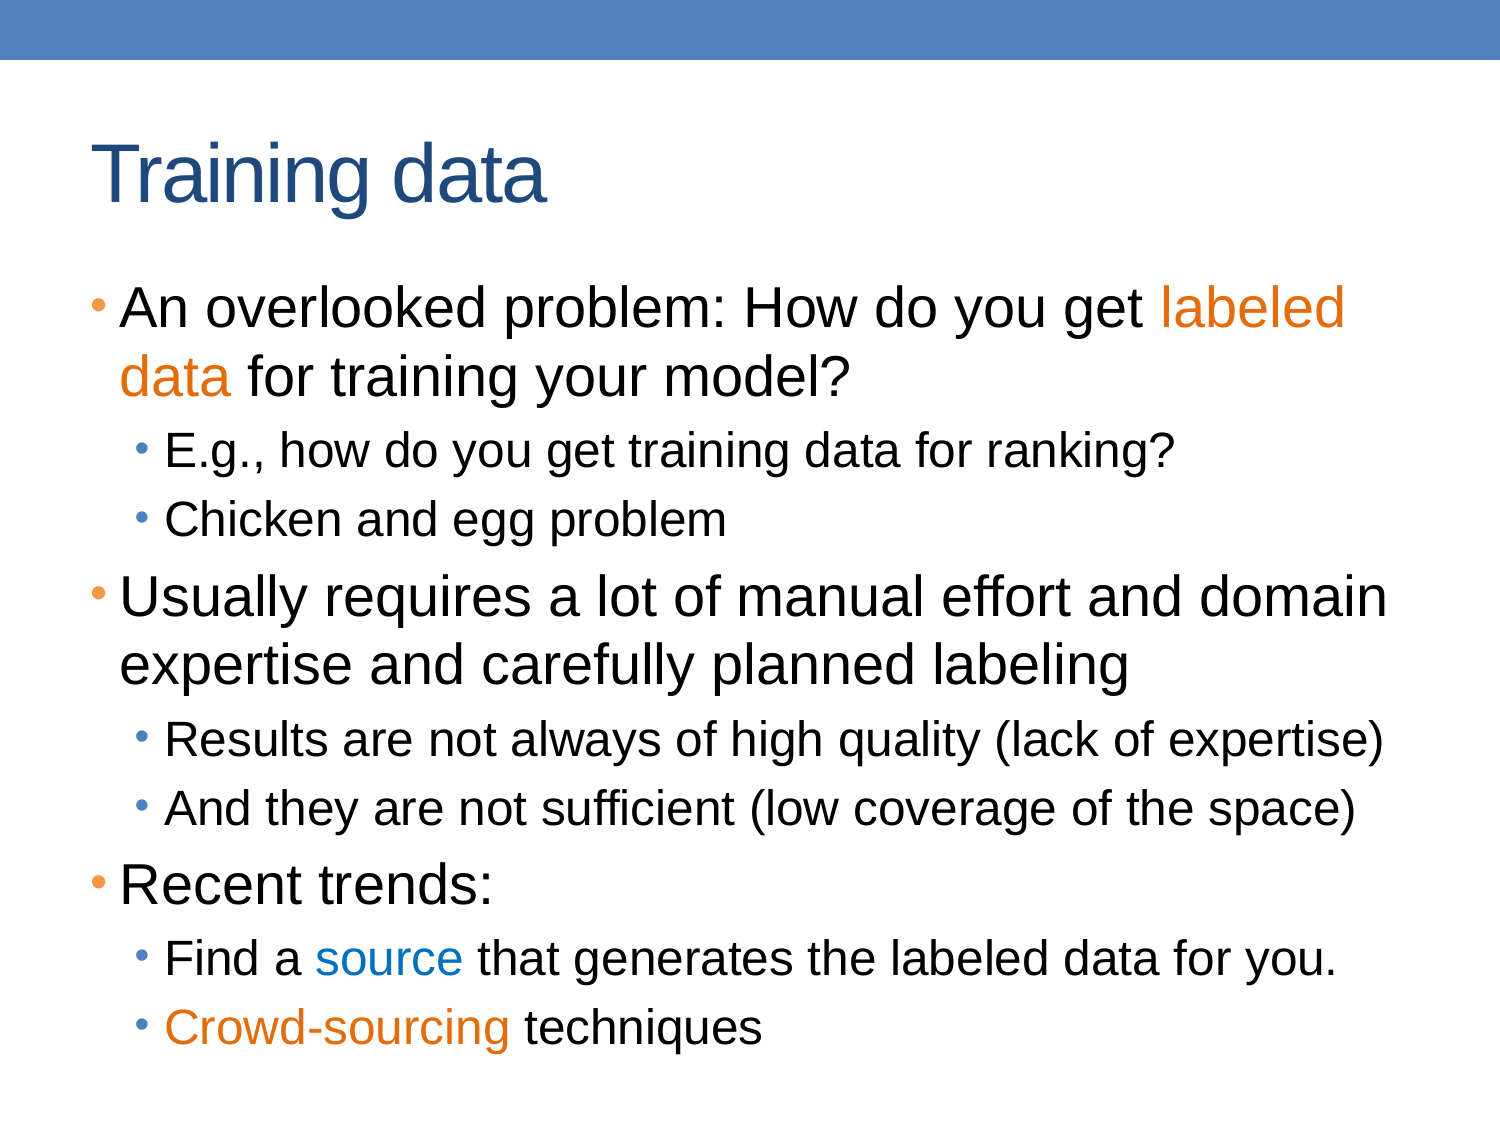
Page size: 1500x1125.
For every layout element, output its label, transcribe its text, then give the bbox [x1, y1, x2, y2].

title Training data [75, 87, 1425, 250]
list An overlooked problem: How do you get labeled data for training your model? E.g., how do you get training data for ranking? Chicken and egg problem Usually requires a lot of manual effort and domain expertise and carefully planned labeling Results are not always of high quality (lack of expertise) And they are not sufficient (low coverage of the space) Recent trends: Find a source that generates the labeled data for you. Crowd-sourcing techniques [75, 262, 1425, 1063]
